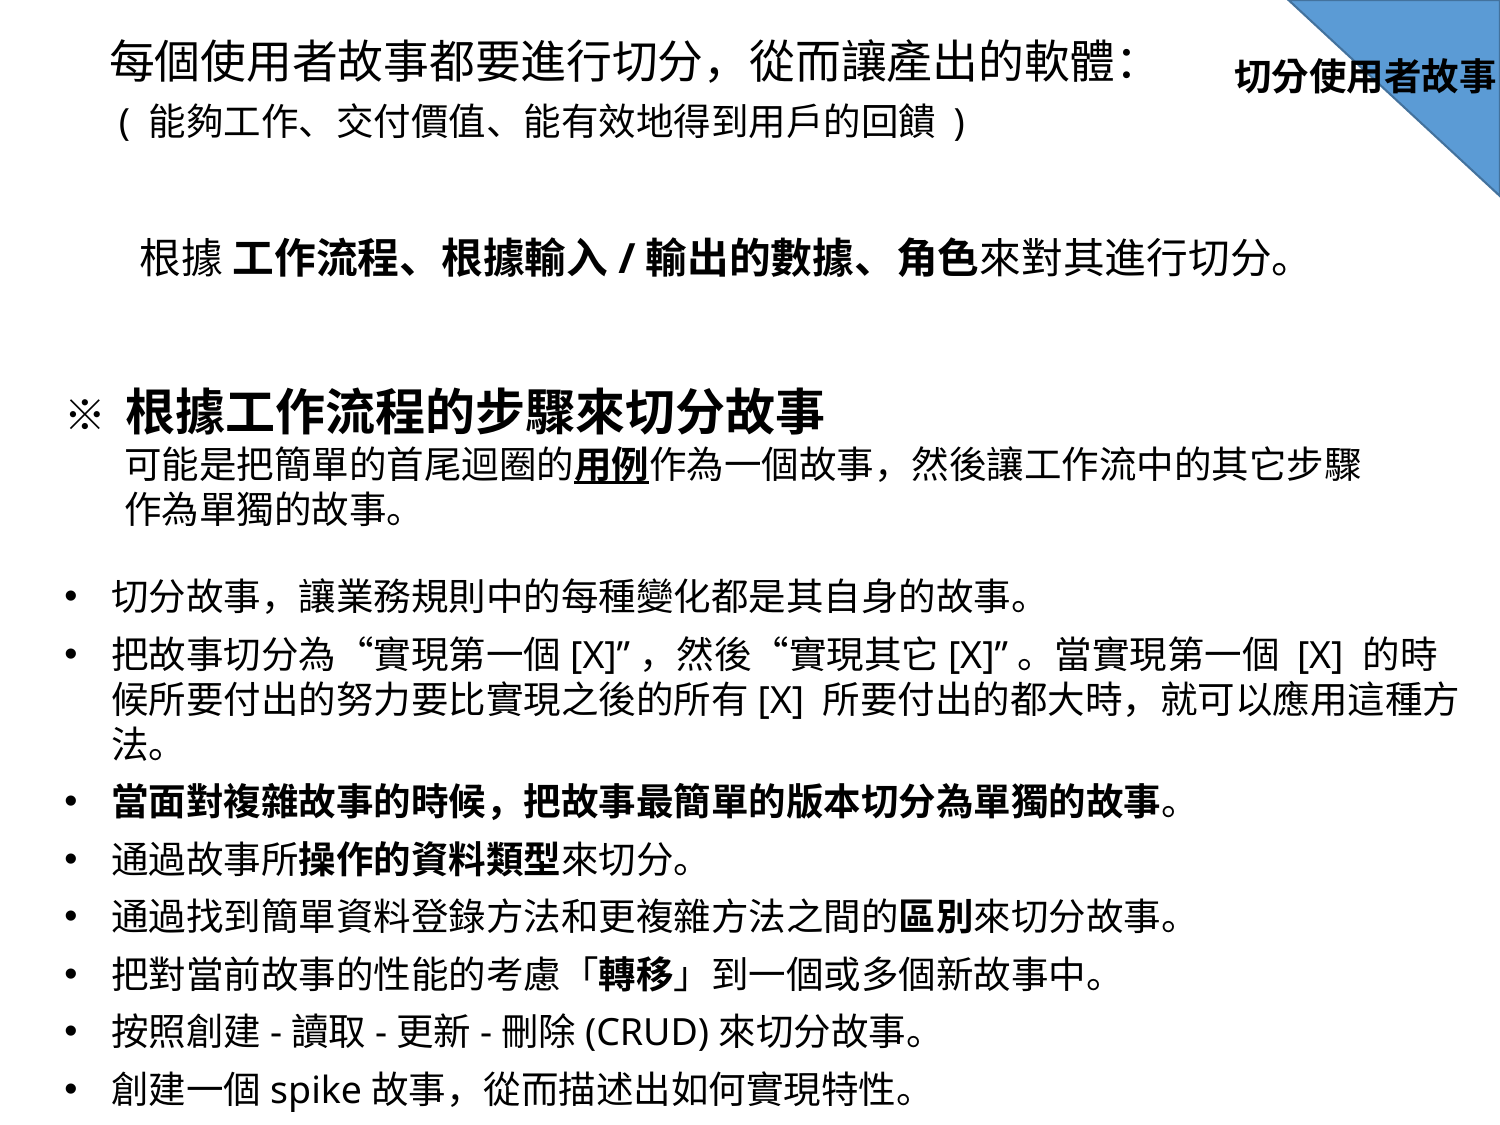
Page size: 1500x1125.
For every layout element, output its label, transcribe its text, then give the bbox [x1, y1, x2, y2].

text_box [1401, 106, 1500, 198]
text_box ※ 根據工作流程的步驟來切分故事 可能是把簡單的首尾迴圈的用例作為一個故事，然後讓工作流中的其它步驟 作為單獨的故事。 切分故事，讓業務規則中的每種變化都是其自身的故事。 把故事切分為“實現第一個[X]”，然後“實現其它[X]”。當實現第一個 [X] 的時候所要付出的努力要比實現之後的所有[X] 所要付出的都大時，就可以應用這種方法。 當面對複雜故事的時候，把故事最簡單的版本切分為單獨的故事。 通過故事所操作的資料類型來切分。 通過找到簡單資料登錄方法和更複雜方法之間的區別來切分故事。 把對當前故事的性能的考慮「轉移」到一個或多個新故事中。 按照創建-讀取-更新-刪除(CRUD)來切分故事。 創建一個spike故事，從而描述出如何實現特性。 [49, 373, 1490, 1118]
text_box ( 能夠工作、交付價值、能有效地得到用戶的回饋 ) [94, 90, 1040, 151]
text_box 每個使用者故事都要進行切分，從而讓產出的軟體： [94, 25, 1178, 95]
text_box 切分使用者故事 [1219, 45, 1500, 106]
text_box 根據 工作流程、根據輸入/輸出的數據、角色來對其進行切分。 [125, 224, 1329, 290]
text_box [1286, 0, 1500, 45]
